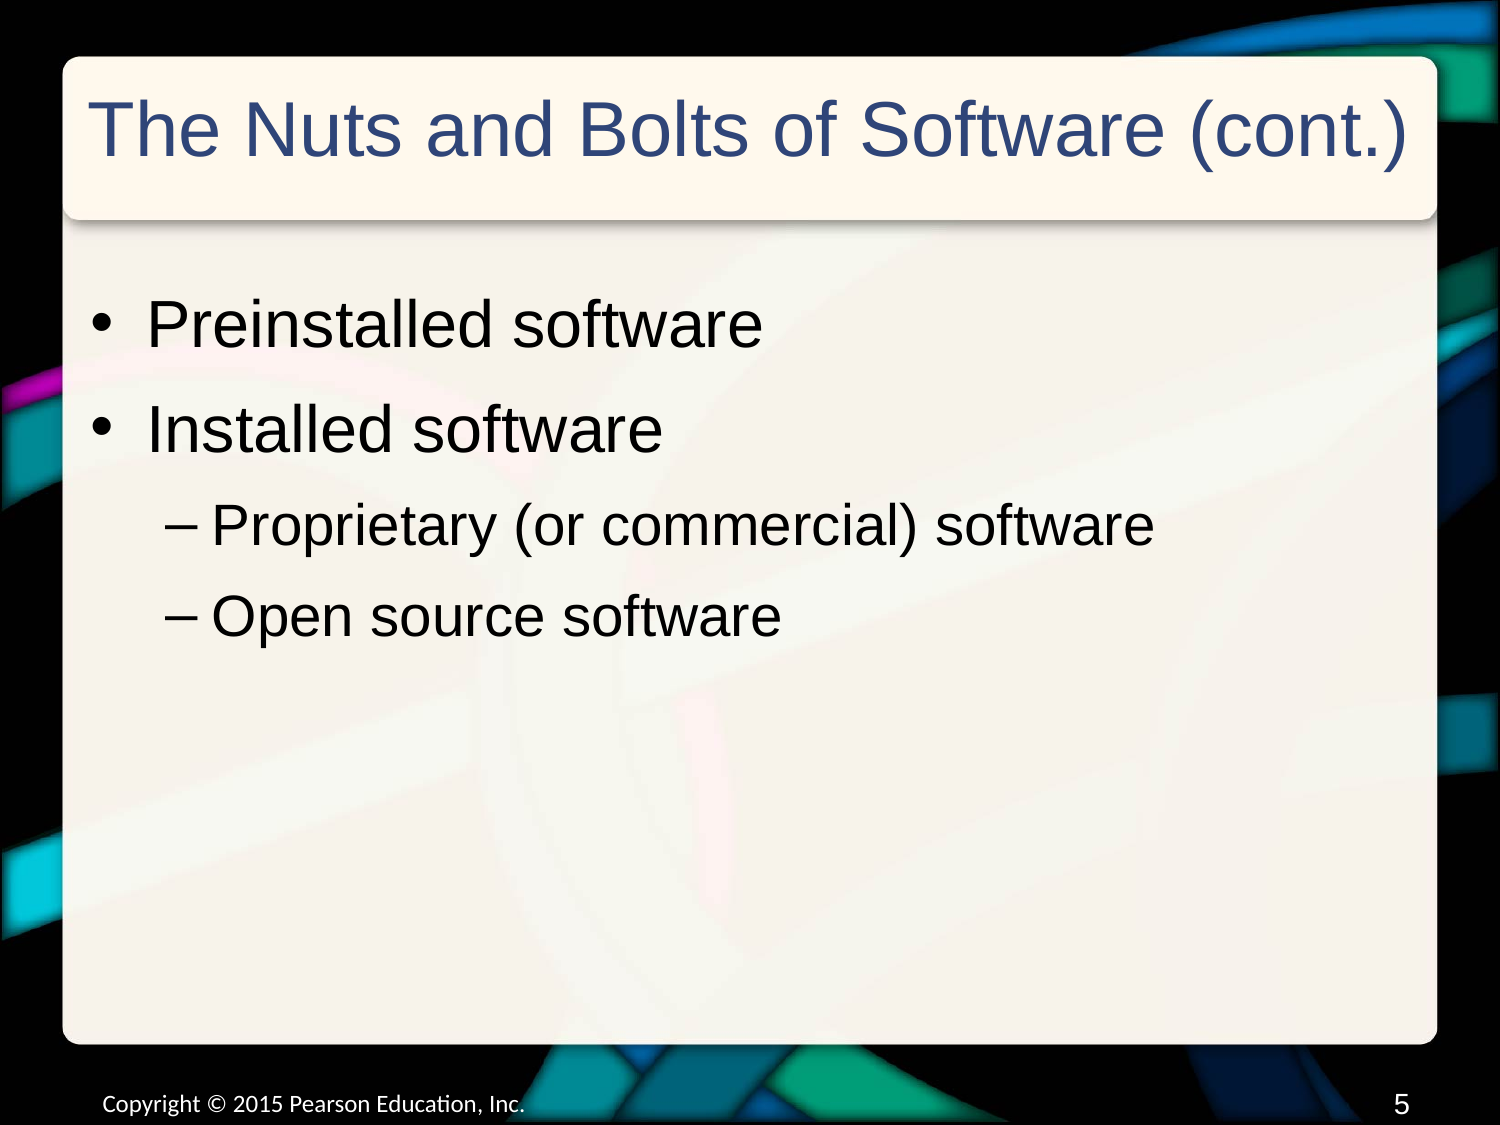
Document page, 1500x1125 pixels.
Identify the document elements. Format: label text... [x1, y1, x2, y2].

footer Copyright © 2015 Pearson Education, Inc. [87, 1080, 1138, 1125]
slide_number 4 [1200, 1080, 1425, 1125]
list Preinstalled software Installed software Proprietary (or commercial) software Open source software [75, 262, 1425, 1075]
picture [744, 1075, 753, 1080]
title The Nuts and Bolts of Software (cont.) [62, 37, 1438, 213]
picture [0, 0, 1500, 1125]
